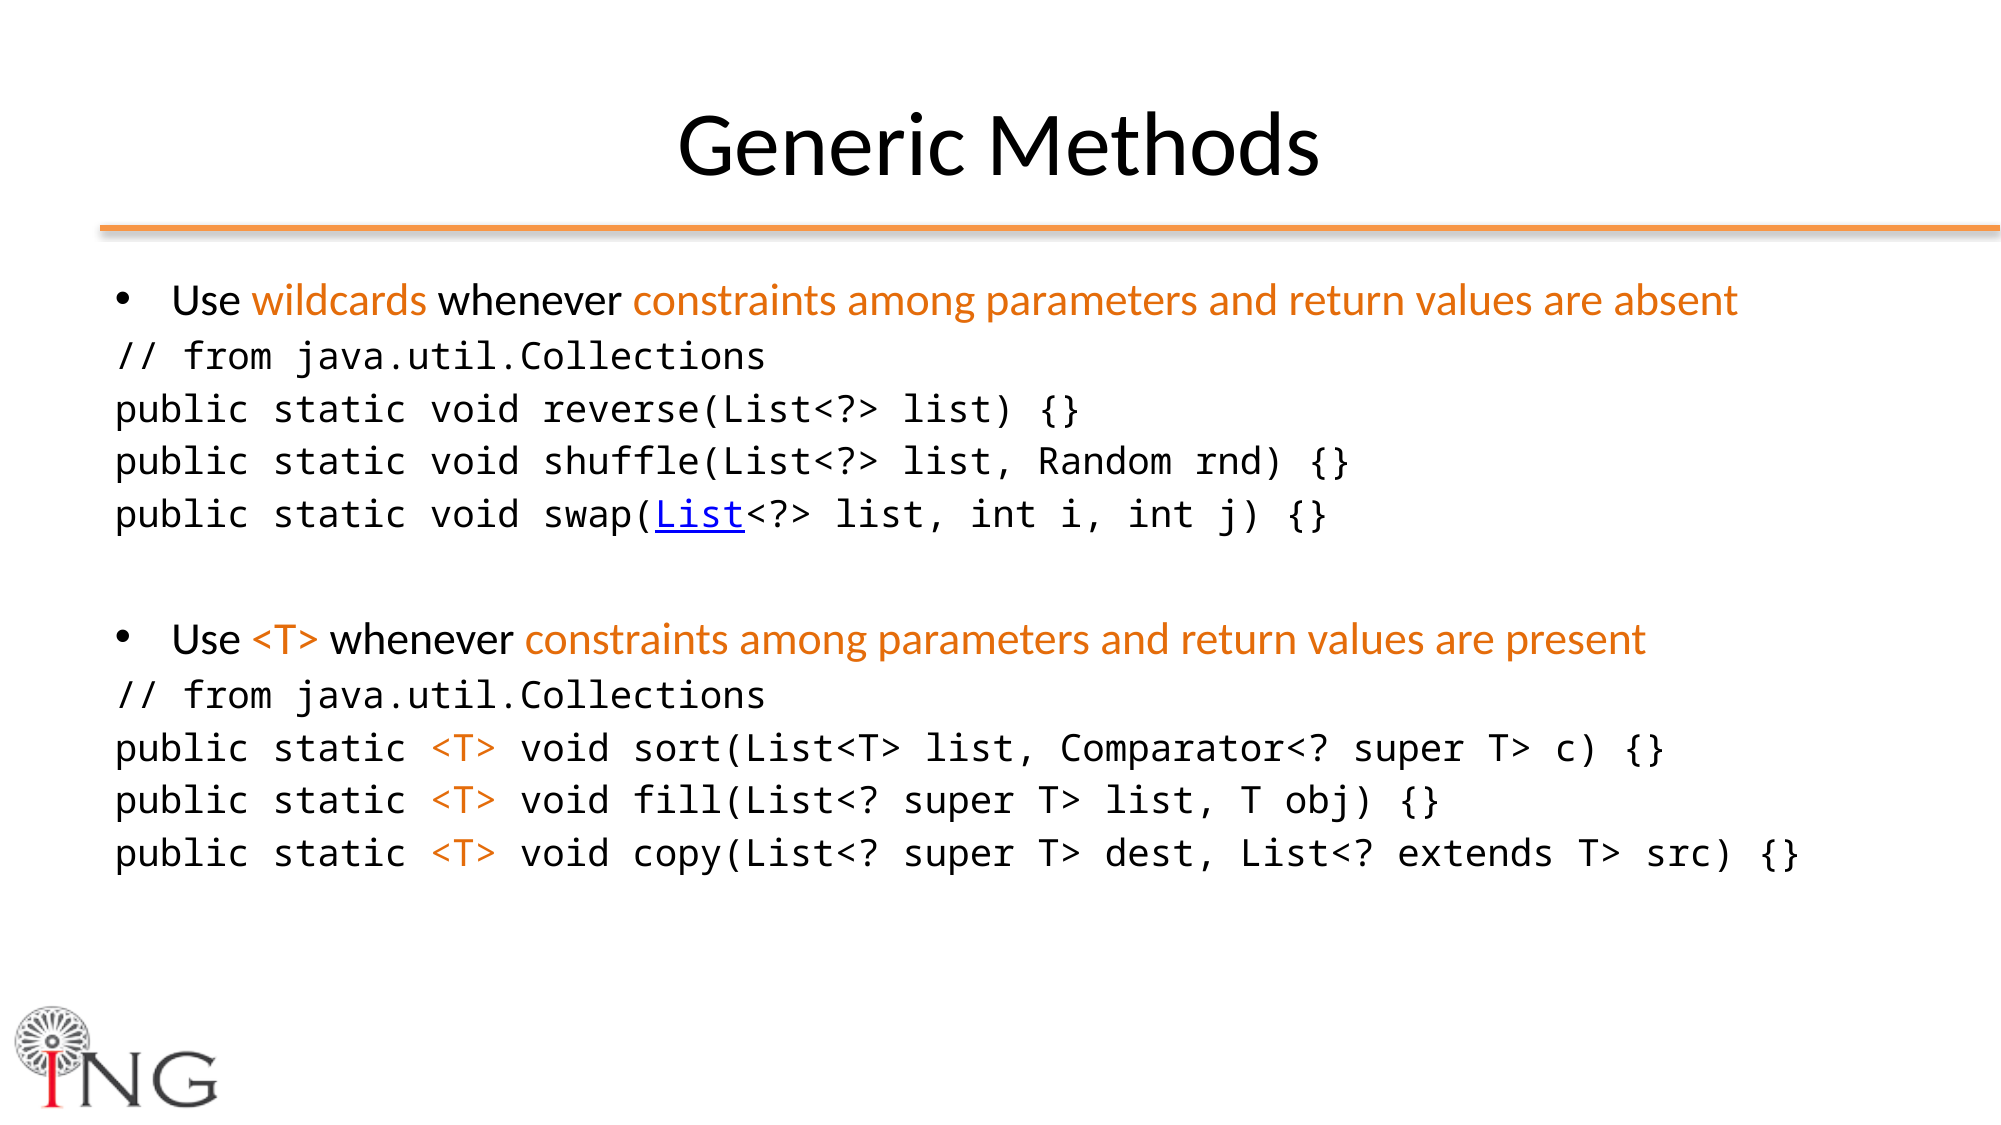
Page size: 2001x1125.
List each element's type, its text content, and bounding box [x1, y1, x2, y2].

picture [0, 987, 244, 1125]
title Generic Methods [99, 45, 1900, 233]
list Use wildcards whenever constraints among parameters and return values are absent // from java.util.Collections public static void reverse(List<?> list) {} public static void shuffle(List<?> list, Random rnd) {} public static void swap(List<?> list, int i, int j) {} Use <T> whenever constraints among parameters and return values are present // from java.util.Collections public static <T> void sort(List<T> list, Comparator<? super T> c) {} public static <T> void fill(List<? super T> list, T obj) {} public static <T> void copy(List<? super T> dest, List<? extends T> src) {} [99, 262, 1900, 1005]
